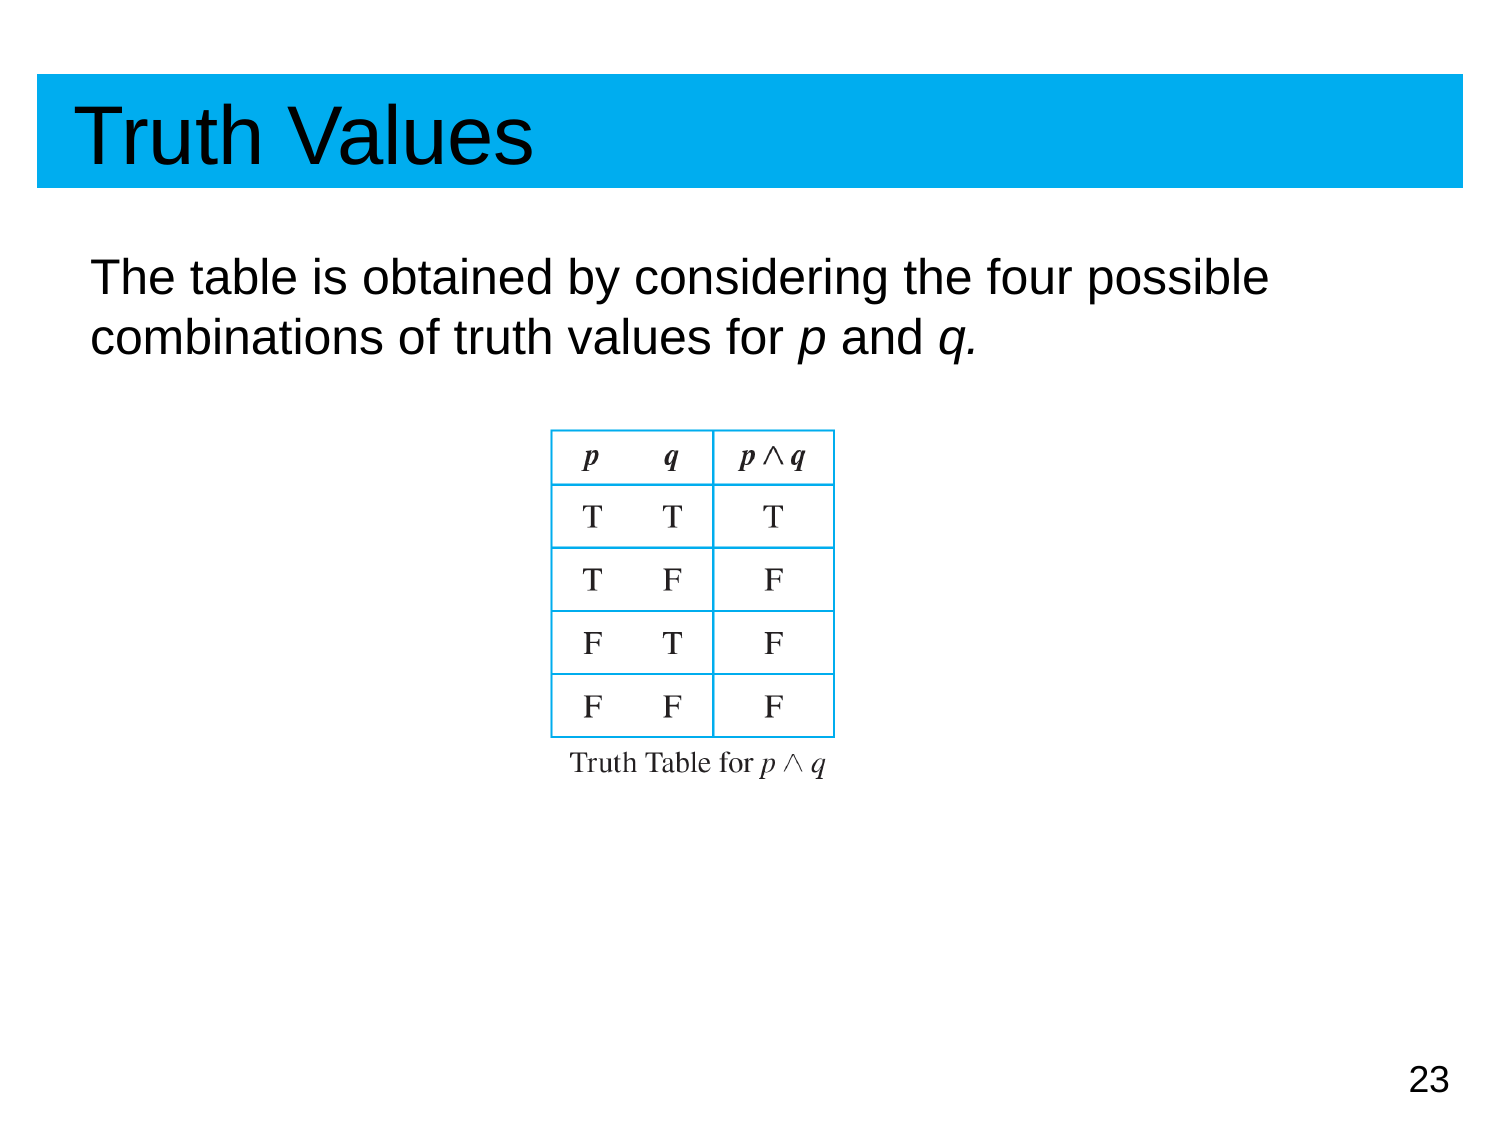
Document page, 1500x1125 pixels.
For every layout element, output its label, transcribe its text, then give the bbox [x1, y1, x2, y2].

title Truth Values [58, 37, 1408, 225]
picture [537, 423, 850, 788]
list The table is obtained by considering the four possible combinations of truth values for p and q. [75, 237, 1425, 425]
